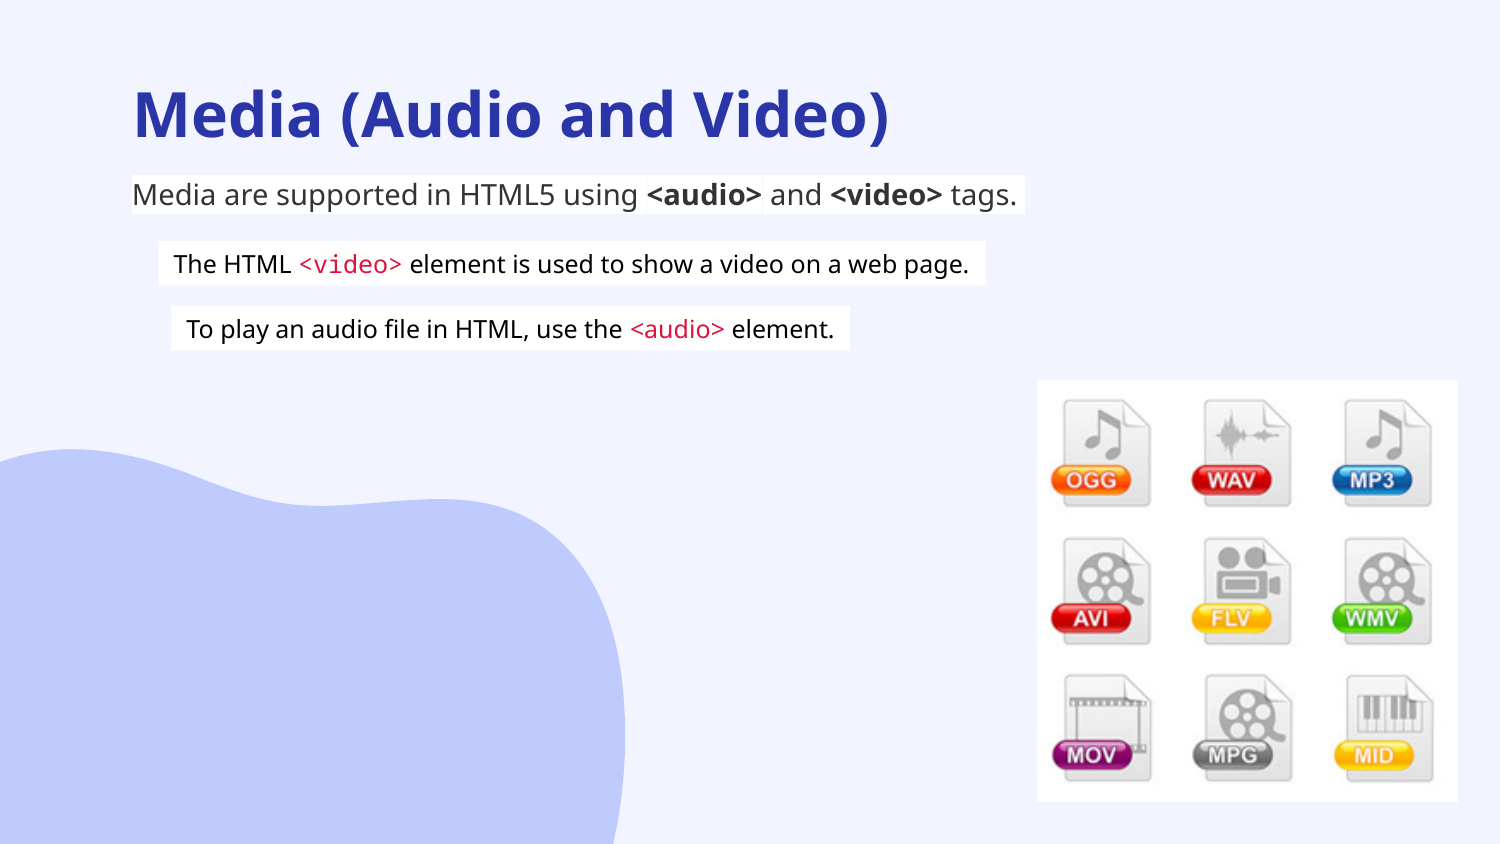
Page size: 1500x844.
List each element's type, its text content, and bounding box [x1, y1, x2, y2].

title Media (Audio and Video) [117, 75, 1383, 170]
text_box Media are supported in HTML5 using <audio> and <video> tags. [117, 169, 1102, 220]
picture [1037, 380, 1458, 802]
text_box To play an audio file in HTML, use the <audio> element. [171, 305, 851, 351]
text_box The HTML <video> element is used to show a video on a web page. [158, 240, 986, 286]
